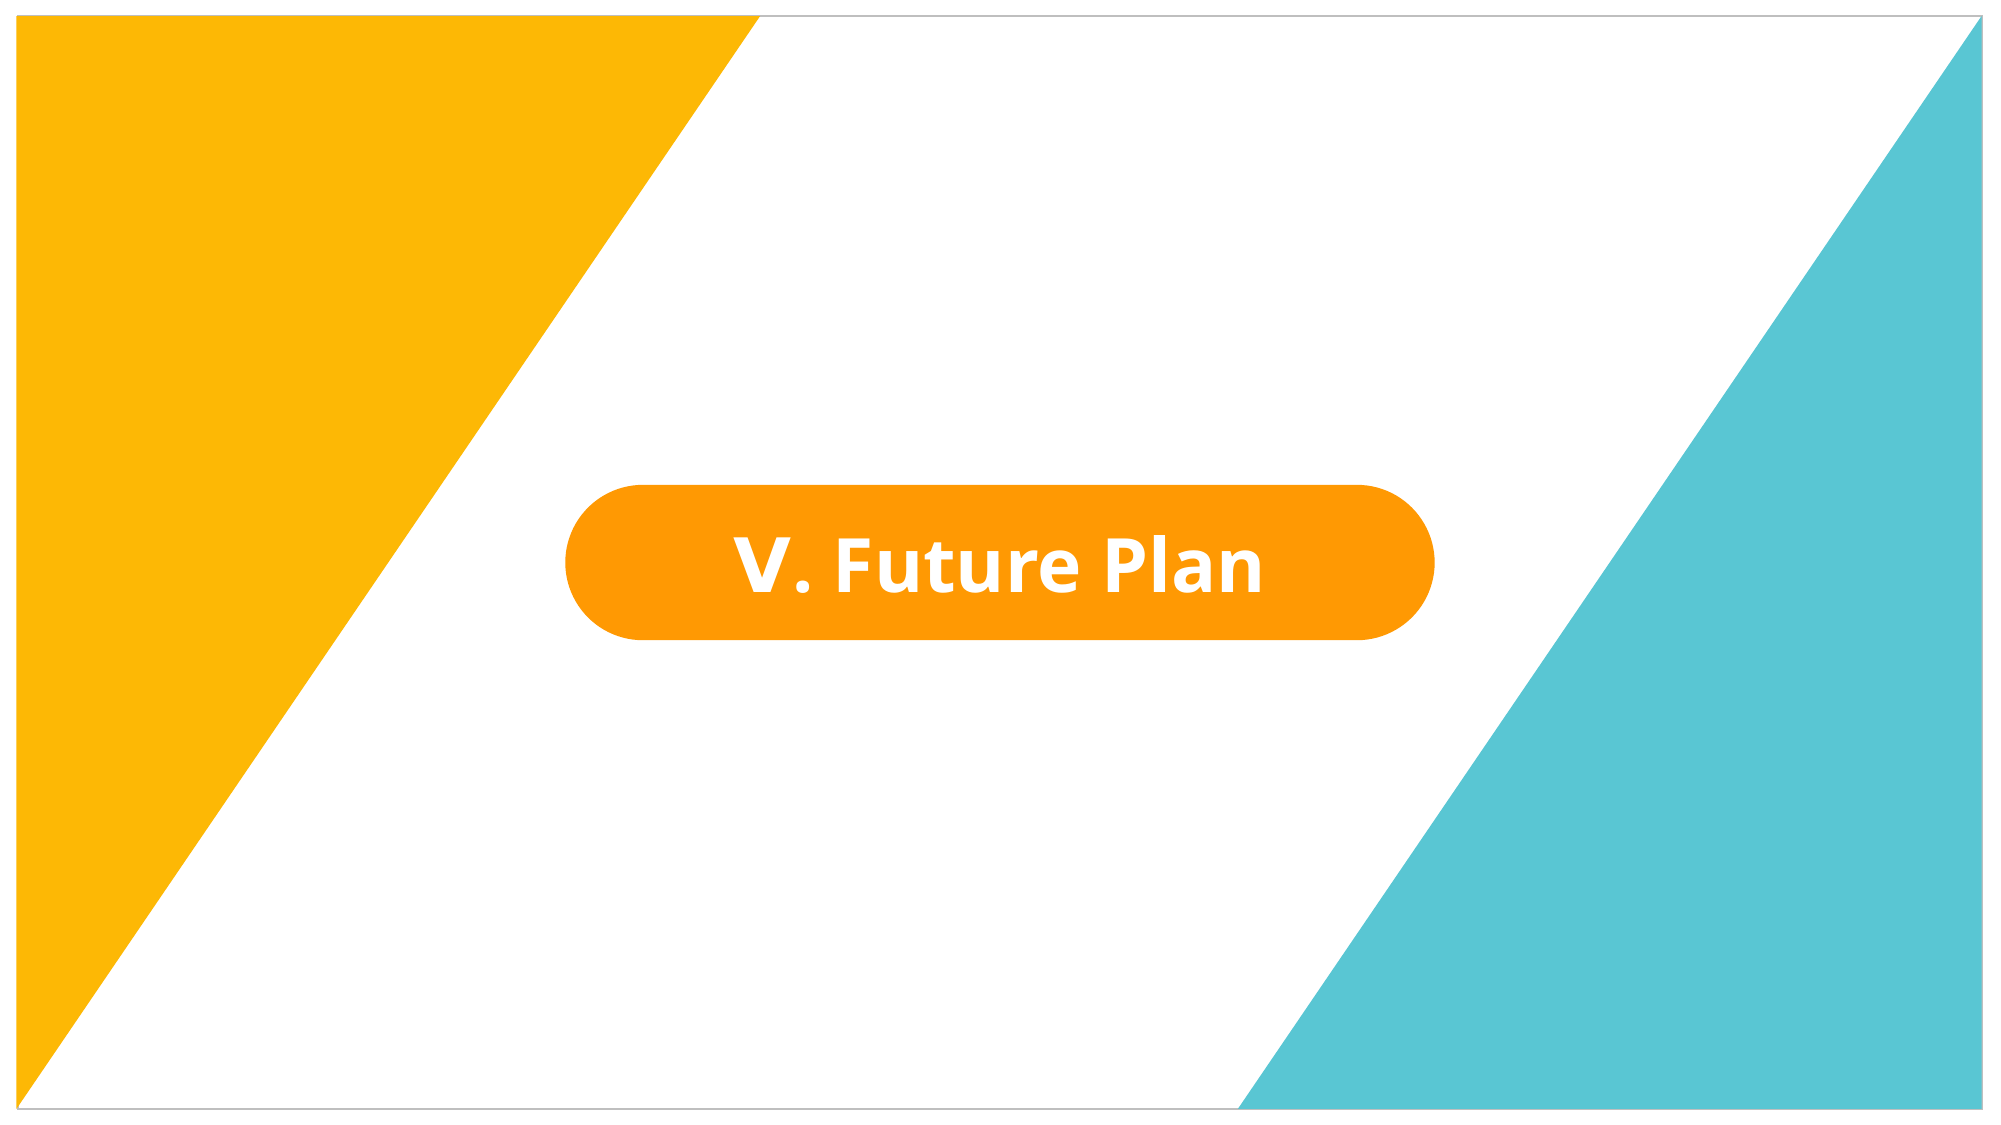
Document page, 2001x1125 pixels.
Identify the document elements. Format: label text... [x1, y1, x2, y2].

text_box [18, 15, 1980, 1110]
text_box Ⅴ. Future Plan [564, 483, 1436, 642]
text_box [1235, 12, 1983, 1111]
text_box [15, 14, 763, 1113]
